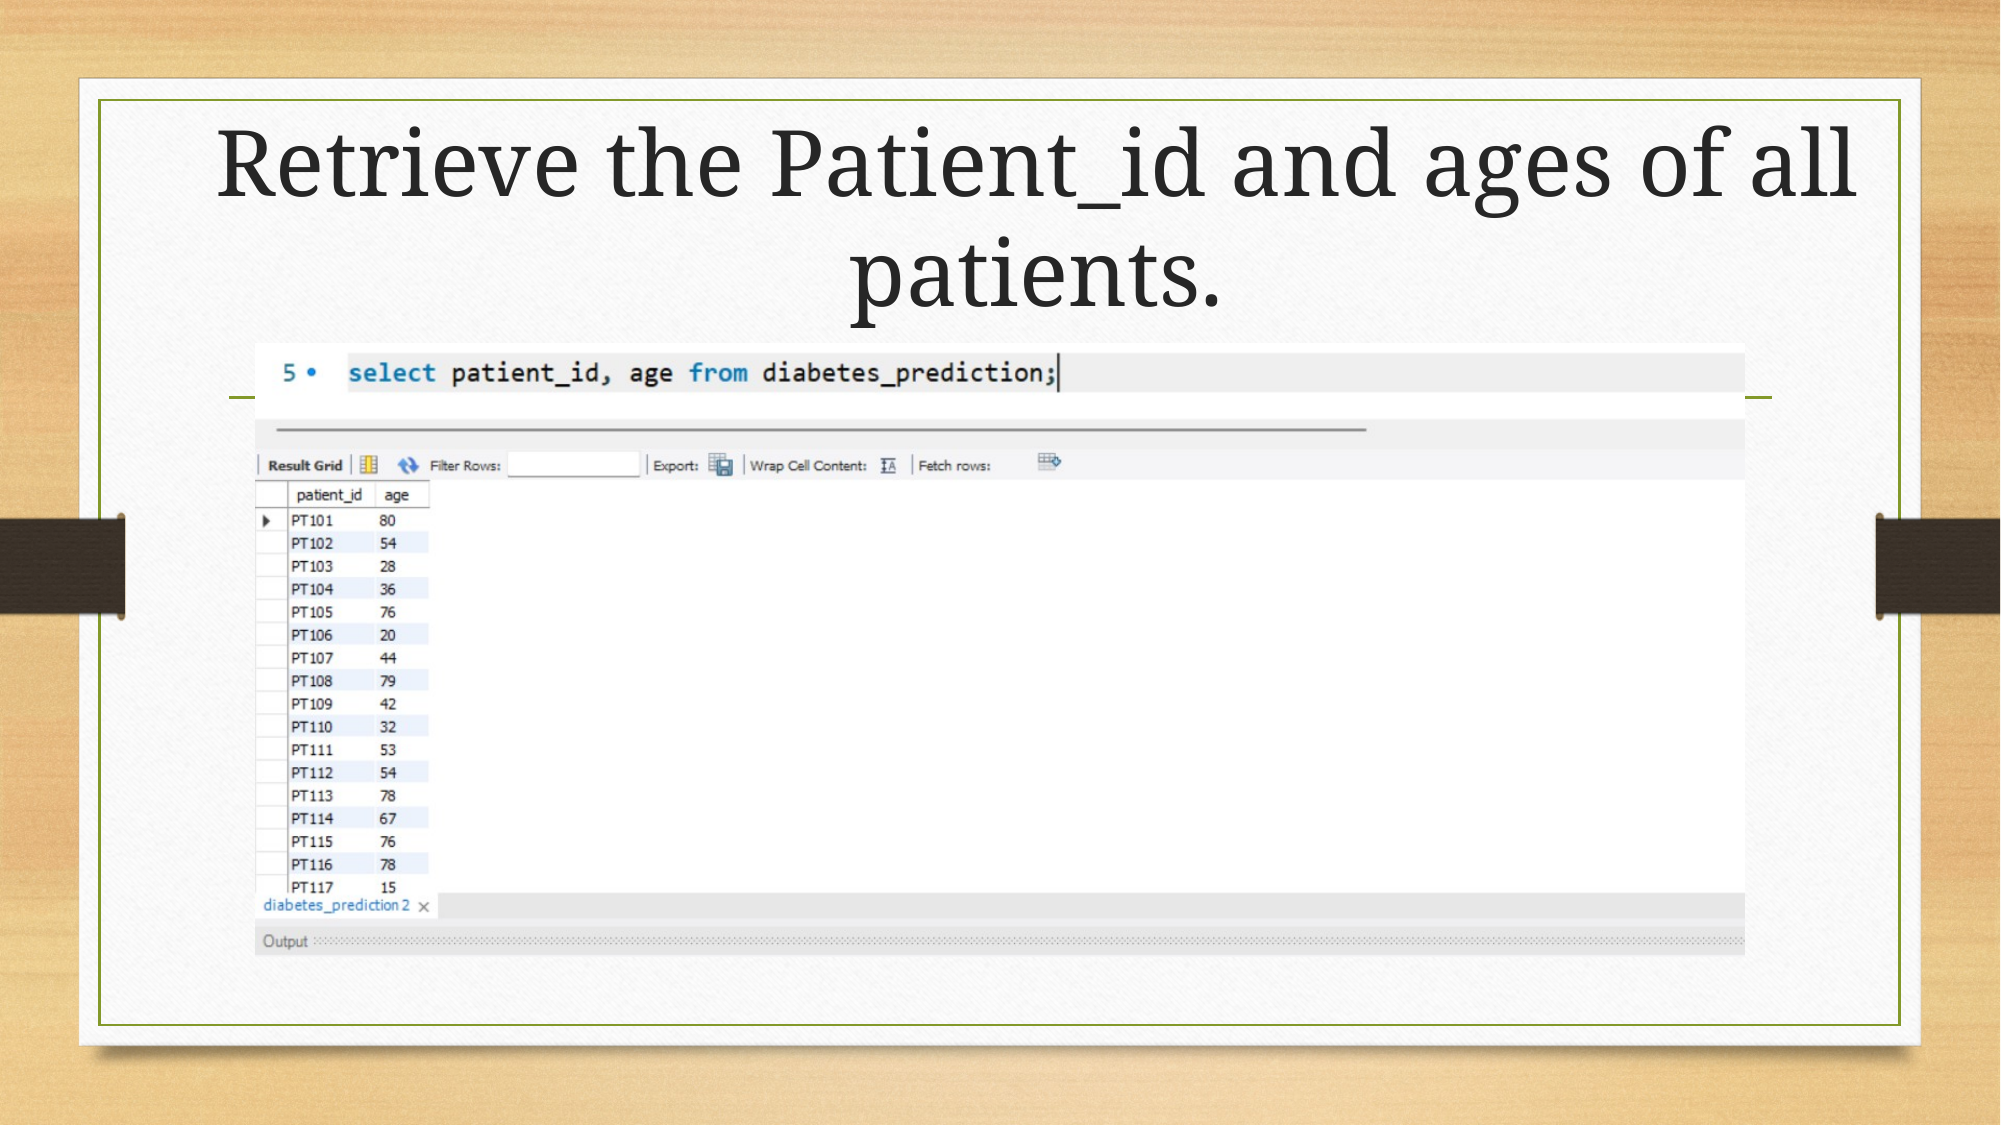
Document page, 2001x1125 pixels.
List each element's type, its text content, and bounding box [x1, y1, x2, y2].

title Retrieve the Patient_id and ages of all patients. [202, 102, 1870, 326]
picture [0, 0, 2001, 1125]
